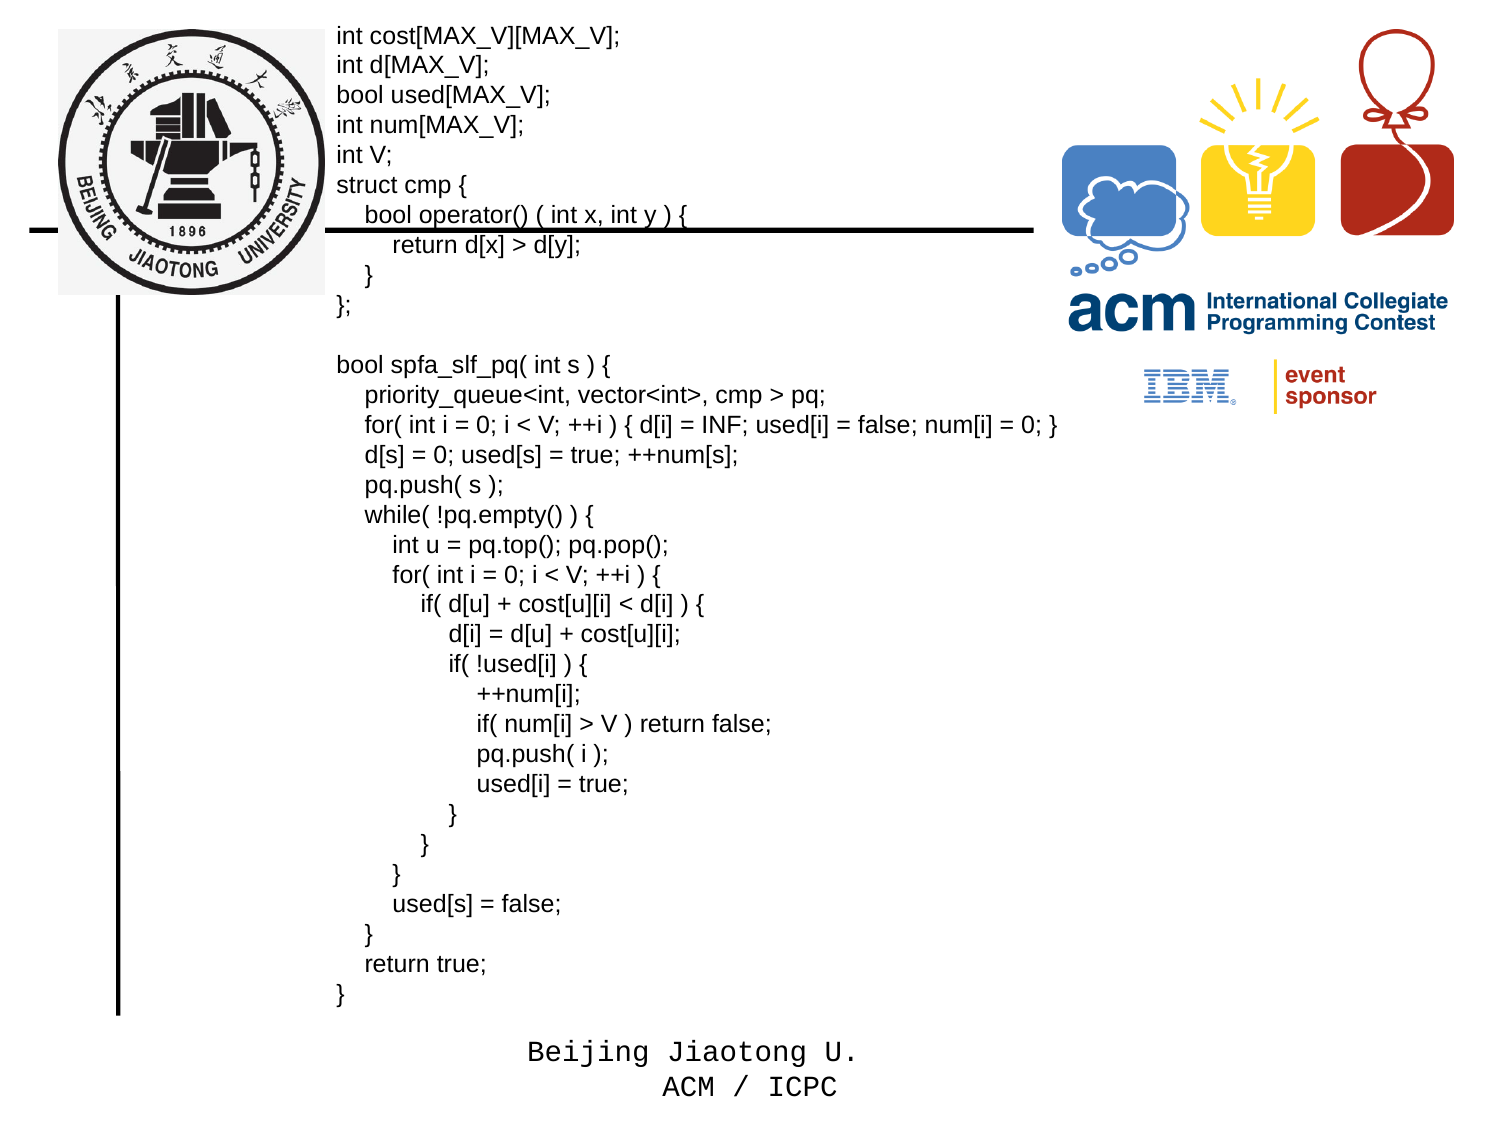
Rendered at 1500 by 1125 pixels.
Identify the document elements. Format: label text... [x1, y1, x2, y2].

list int cost[MAX_V][MAX_V]; int d[MAX_V]; bool used[MAX_V]; int num[MAX_V]; int V; struct cmp { bool operator() ( int x, int y ) { return d[x] > d[y]; } }; bool spfa_slf_pq( int s ) { priority_queue<int, vector<int>, cmp > pq; for( int i = 0; i < V; ++i ) { d[i] = INF; used[i] = false; num[i] = 0; } d[s] = 0; used[s] = true; ++num[s]; pq.push( s ); while( !pq.empty() ) { int u = pq.top(); pq.pop(); for( int i = 0; i < V; ++i ) { if( d[u] + cost[u][i] < d[i] ) { d[i] = d[u] + cost[u][i]; if( !used[i] ) { ++num[i]; if( num[i] > V ) return false; pq.push( i ); used[i] = true; } } } used[s] = false; } return true; } [336, 19, 1140, 1047]
picture [1140, 29, 1454, 414]
picture [58, 29, 325, 295]
